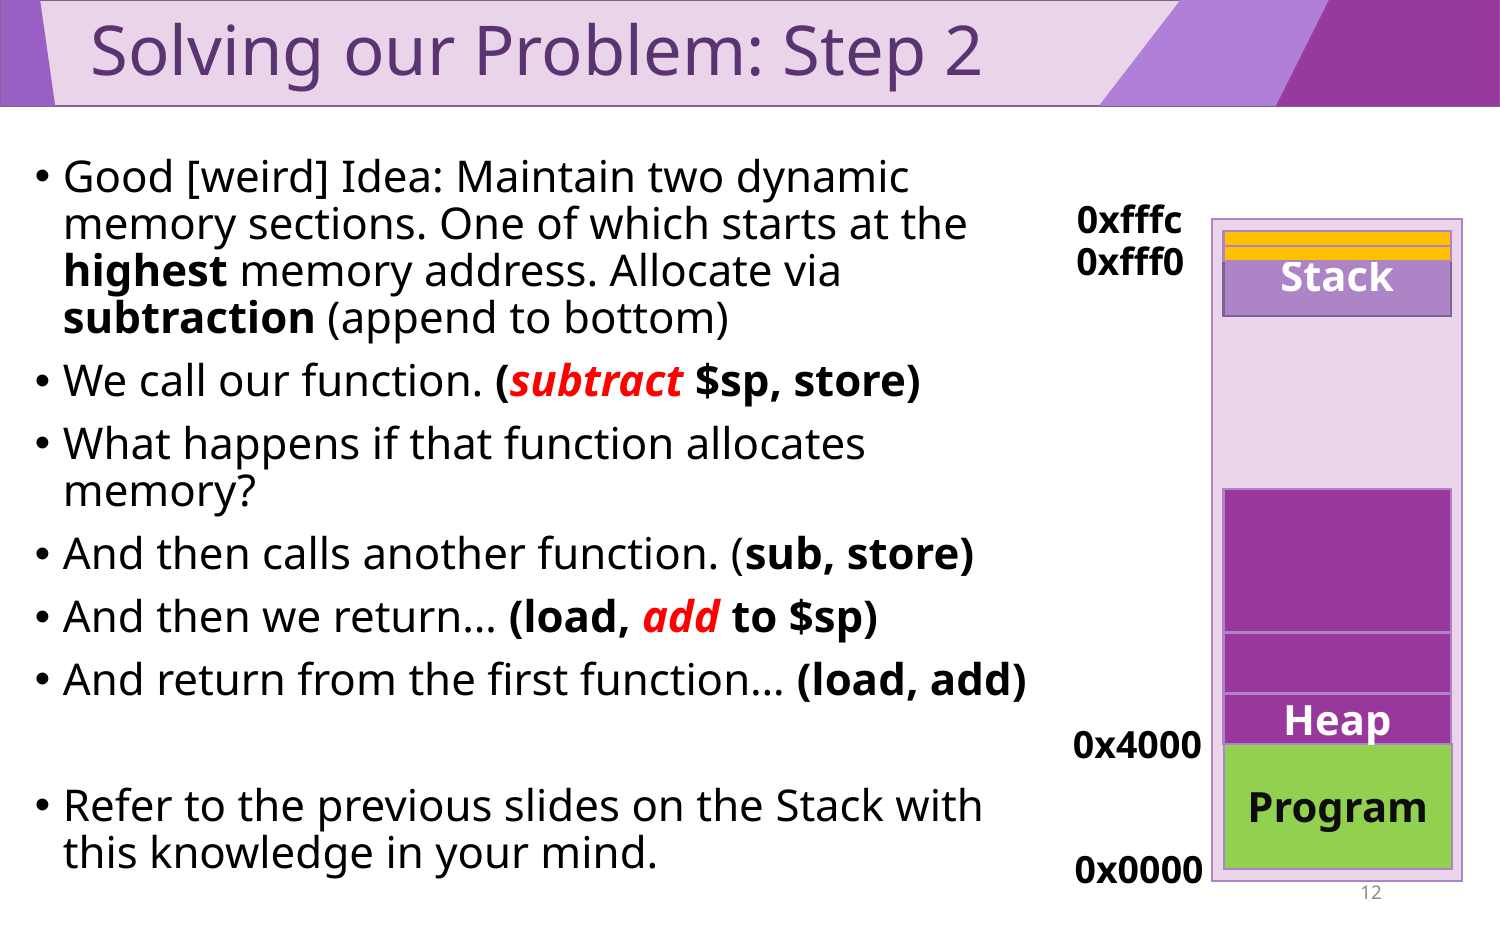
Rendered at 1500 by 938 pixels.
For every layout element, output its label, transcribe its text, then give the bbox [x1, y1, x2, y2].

text_box 0x0000 [1059, 838, 1219, 899]
title Solving our Problem: Step 2 [0, 0, 1500, 106]
text_box [1222, 230, 1452, 245]
list Good [weird] Idea: Maintain two dynamic memory sections. One of which starts at the highest memory address. Allocate via subtraction (append to bottom) We call our function. (subtract $sp, store) What happens if that function allocates memory? And then calls another function. (sub, store) And then we return… (load, add to $sp) And return from the first function… (load, add) Refer to the previous slides on the Stack with this knowledge in your mind. [19, 146, 1084, 919]
text_box Memory [1211, 218, 1463, 882]
text_box 0xfffc [1062, 188, 1198, 230]
text_box Program [1223, 743, 1453, 870]
text_box [1222, 245, 1452, 262]
text_box Heap [1222, 694, 1452, 745]
text_box Stack [1222, 262, 1452, 317]
slide_number 12 [1059, 868, 1397, 919]
text_box 0xfff0 [1061, 230, 1200, 291]
text_box [1222, 488, 1452, 633]
text_box [1222, 633, 1452, 694]
text_box 0x4000 [1058, 713, 1218, 774]
